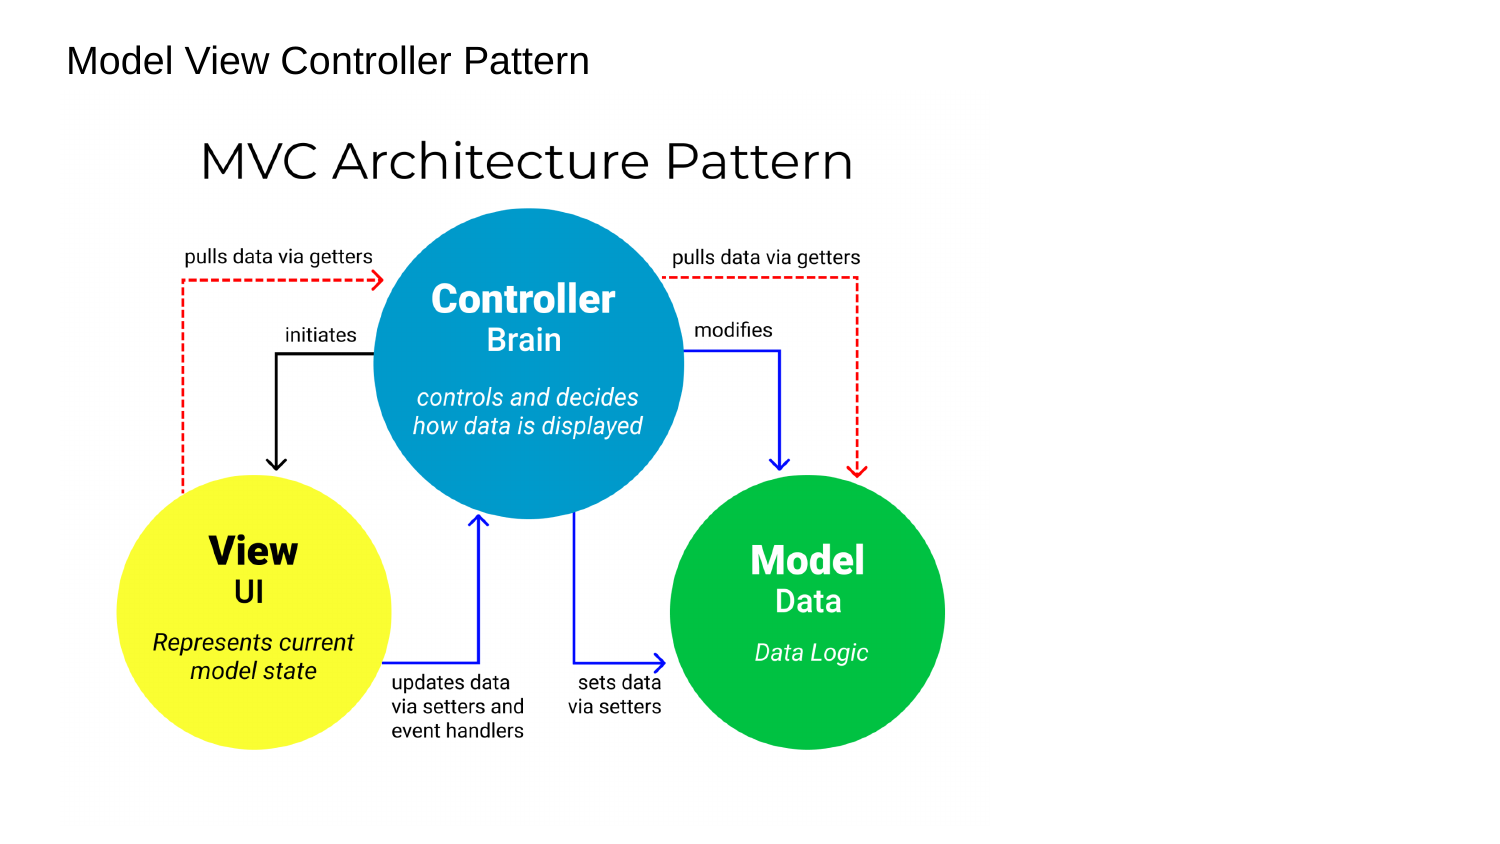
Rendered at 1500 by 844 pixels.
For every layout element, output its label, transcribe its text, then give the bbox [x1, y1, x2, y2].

title Model View Controller Pattern [51, 13, 1449, 81]
picture [60, 90, 990, 827]
